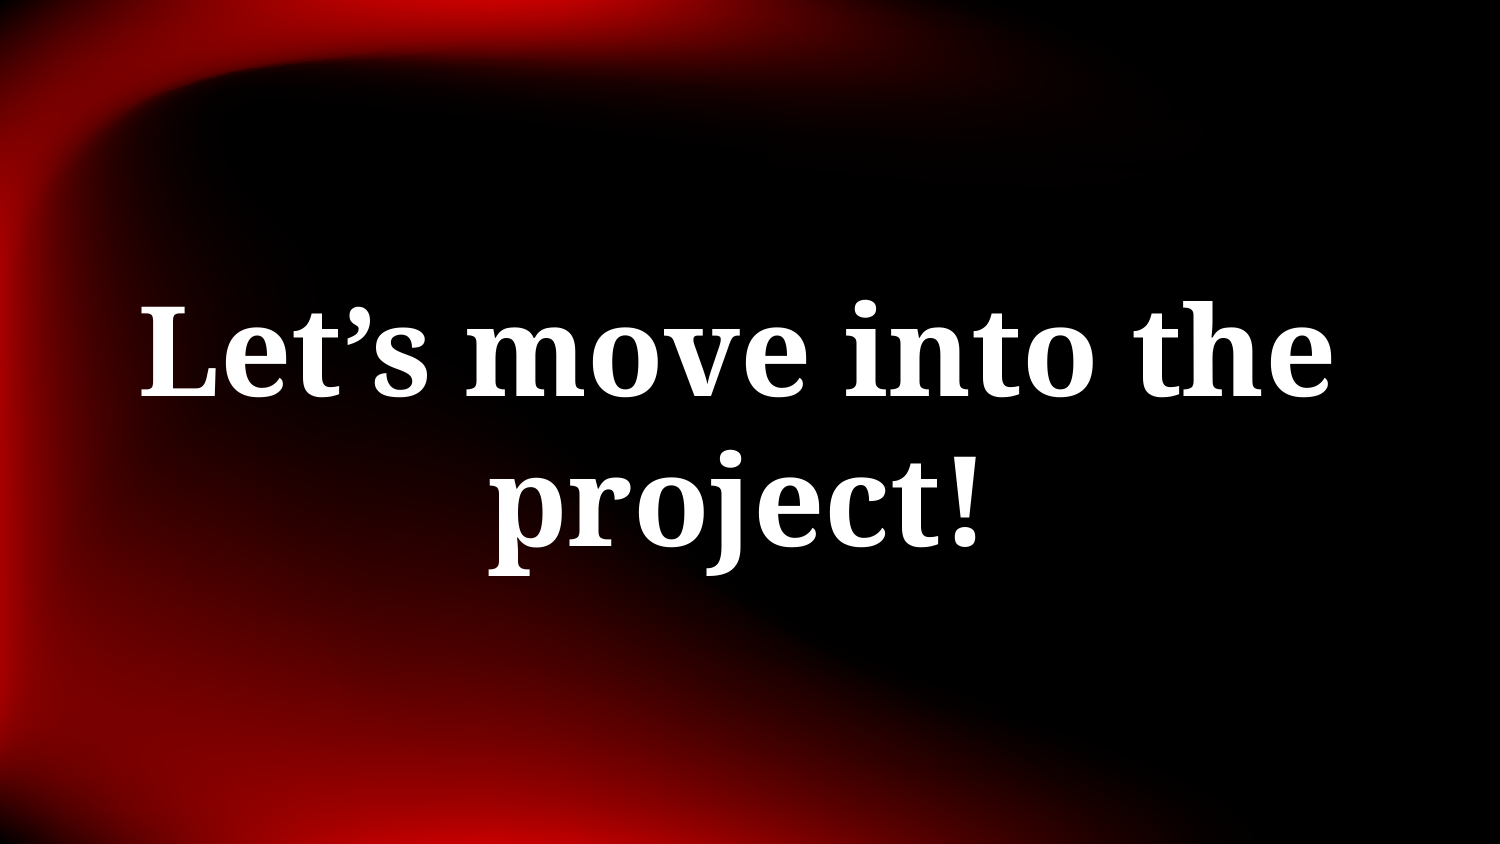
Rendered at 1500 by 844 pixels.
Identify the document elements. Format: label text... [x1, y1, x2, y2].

picture [0, 0, 1500, 844]
title Let’s move into the project! [112, 214, 1365, 630]
